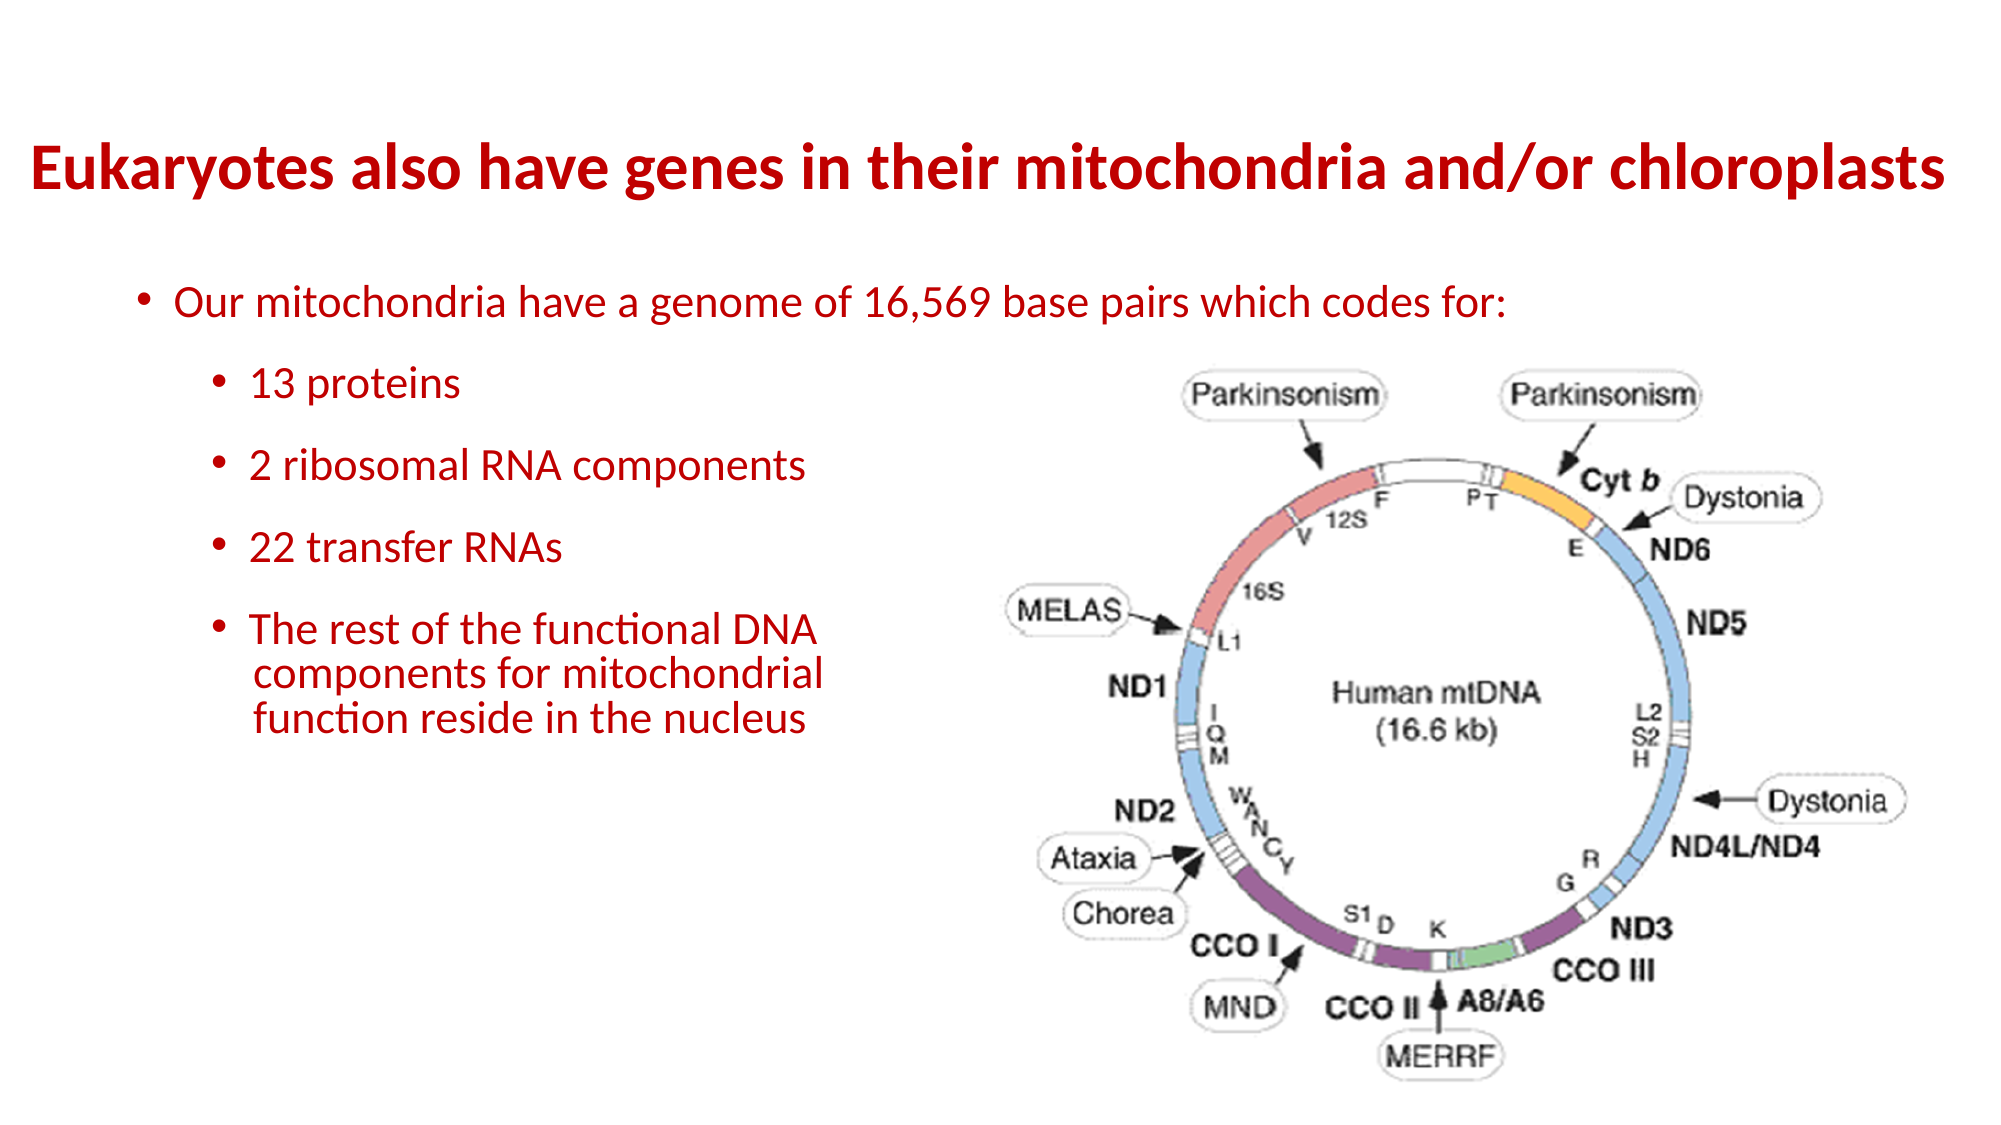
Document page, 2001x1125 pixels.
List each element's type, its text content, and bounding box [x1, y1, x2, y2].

picture [996, 358, 1918, 1087]
title Eukaryotes also have genes in their mitochondria and/or chloroplasts [15, 109, 1985, 227]
list Our mitochondria have a genome of 16,569 base pairs which codes for: 13 proteins 2 ribosomal RNA components 22 transfer RNAs The rest of the functional DNA components for mitochondrial function reside in the nucleus [121, 274, 1716, 812]
